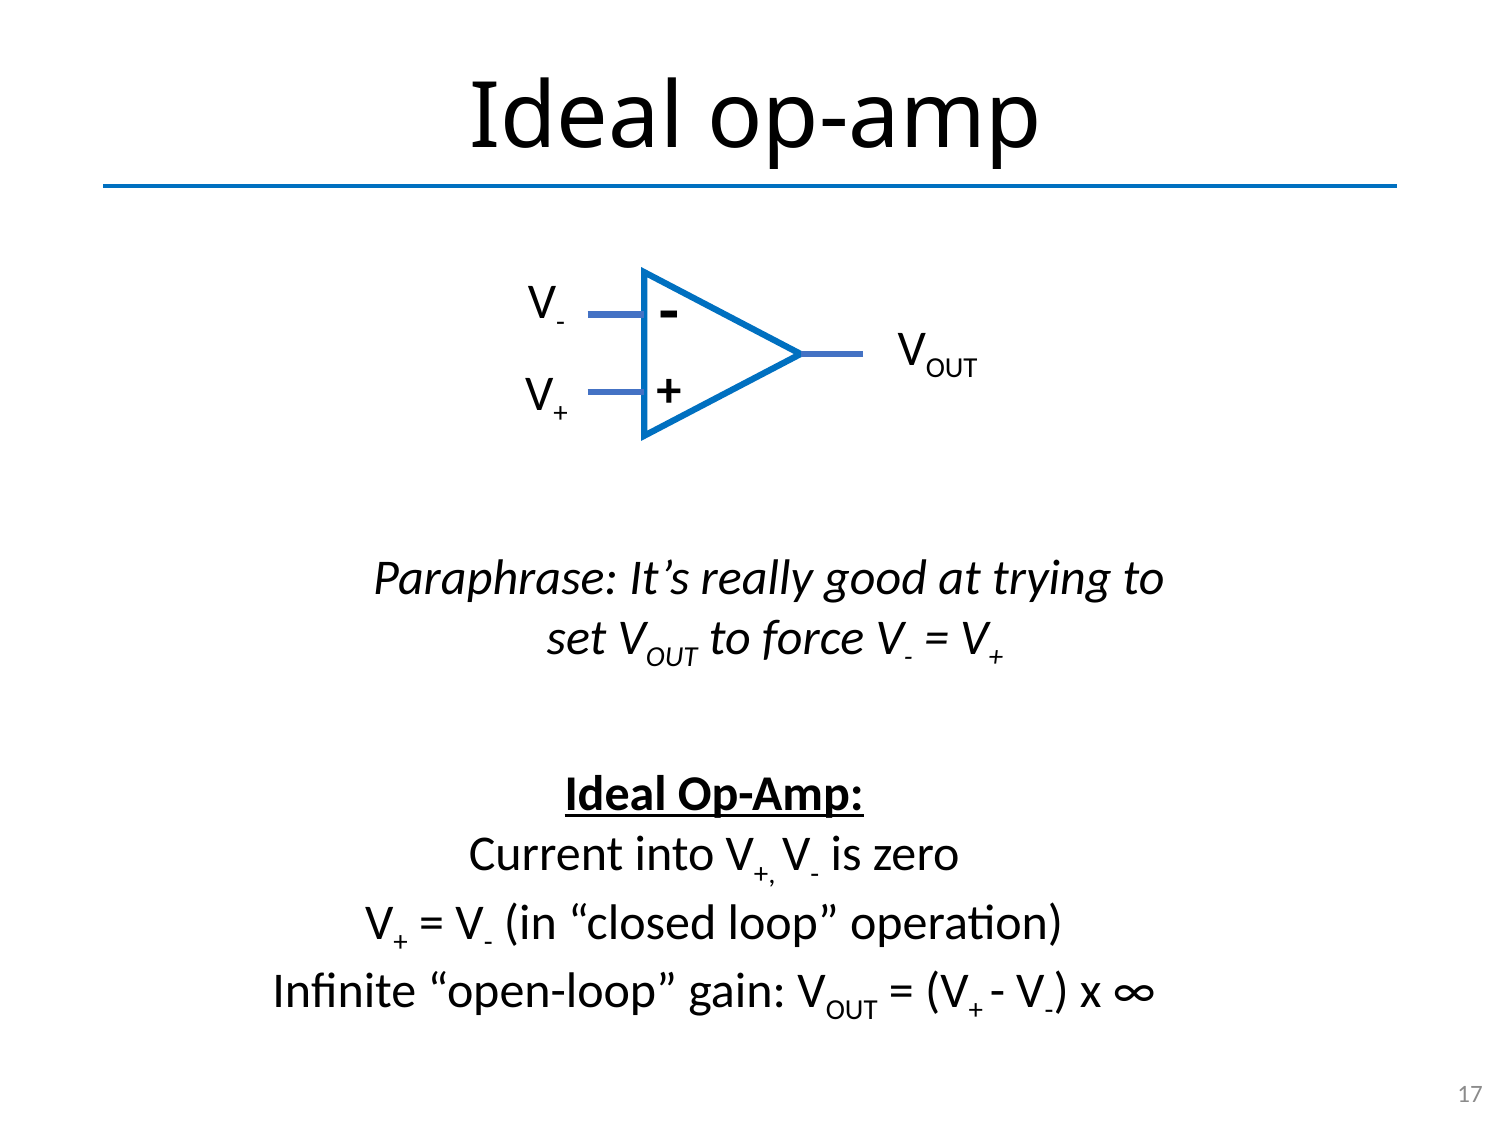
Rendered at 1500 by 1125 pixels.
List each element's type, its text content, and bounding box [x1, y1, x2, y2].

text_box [587, 272, 864, 436]
title Ideal op-amp [76, 36, 1437, 200]
text_box Ideal Op-Amp: Current into V+, V- is zero V+ = V- (in “closed loop” operation) Infinite “open-loop” gain: VOUT = (V+ - V-) x ∞ [107, 768, 1322, 1018]
text_box V+ [485, 351, 598, 438]
text_box VOUT [864, 306, 1014, 392]
text_box V- [485, 260, 607, 346]
text_box Paraphrase: It’s really good at trying to set VOUT to force V- = V+ [267, 555, 1272, 662]
slide_number 17 [1160, 1062, 1498, 1123]
